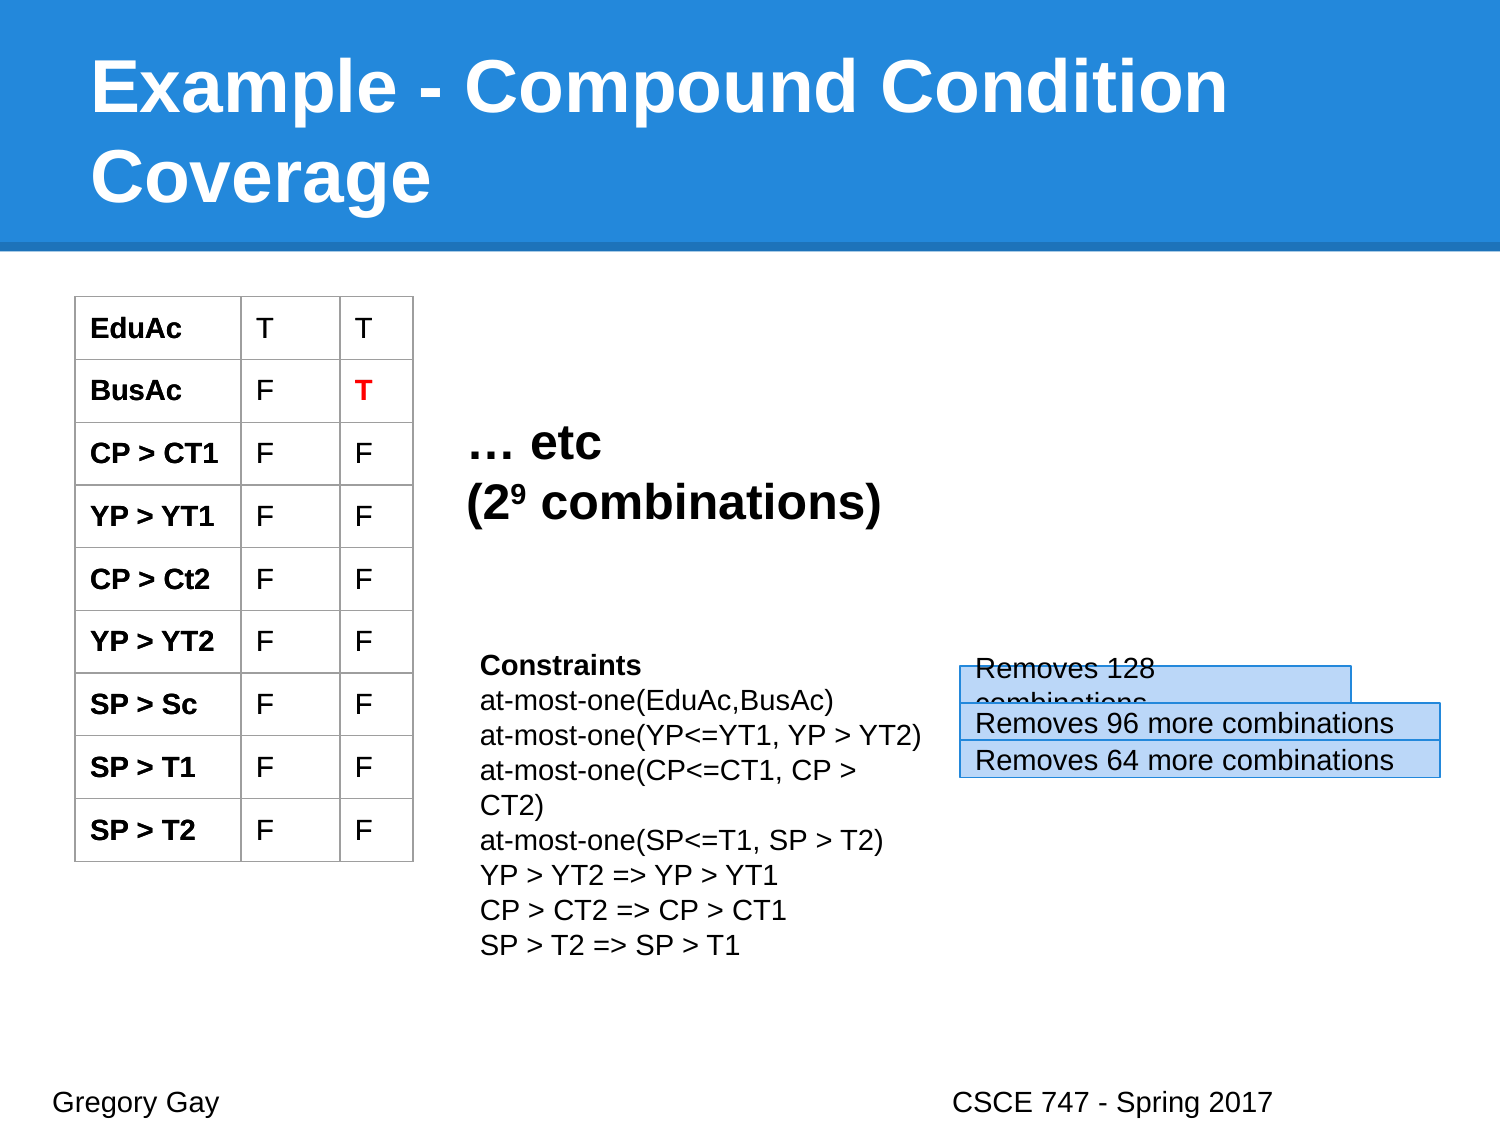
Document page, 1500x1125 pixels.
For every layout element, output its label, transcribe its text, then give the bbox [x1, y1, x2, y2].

table_cell F [242, 611, 339, 672]
table_cell F [341, 611, 412, 672]
table_cell F [341, 486, 412, 547]
title Example - Compound Condition Coverage [75, 45, 1425, 233]
table_cell F [242, 799, 339, 861]
table_cell F [242, 486, 339, 547]
table_cell F [341, 548, 412, 610]
table_cell F [341, 674, 412, 735]
table_cell T [341, 360, 412, 422]
table_header EduAc [76, 297, 240, 359]
table_cell SP > T1 [76, 736, 240, 798]
text_box Gregory Gay CSCE 747 - Spring 2017 16 [37, 1068, 1463, 1114]
table_cell F [341, 799, 412, 861]
table_cell CP > Ct2 [76, 548, 240, 610]
table_header T [242, 297, 339, 359]
table_cell F [341, 423, 412, 484]
table_cell F [242, 360, 339, 422]
table_cell CP > CT1 [76, 423, 240, 484]
table_cell F [242, 548, 339, 610]
table_cell F [242, 674, 339, 735]
text_box Constraints at-most-one(EduAc,BusAc) at-most-one(YP<=YT1, YP > YT2) at-most-one(CP<=CT1, CP > CT2) at-most-one(SP<=T1, SP > T2) YP > YT2 => YP > YT1 CP > CT2 => CP > CT1 SP > T2 => SP > T1 [464, 631, 945, 931]
text_box Removes 96 more combinations [960, 703, 1441, 740]
text_box … etc (29 combinations) [450, 308, 902, 632]
table_cell SP > Sc [76, 674, 240, 735]
table_cell F [242, 423, 339, 484]
table_header T [341, 297, 412, 359]
table_cell YP > YT2 [76, 611, 240, 672]
table_cell YP > YT1 [76, 486, 240, 547]
text_box Removes 64 more combinations [960, 740, 1441, 778]
table_cell F [242, 736, 339, 798]
table_cell BusAc [76, 360, 240, 422]
table_cell SP > T2 [76, 799, 240, 861]
text_box Removes 128 combinations [960, 665, 1352, 703]
table_cell F [341, 736, 412, 798]
